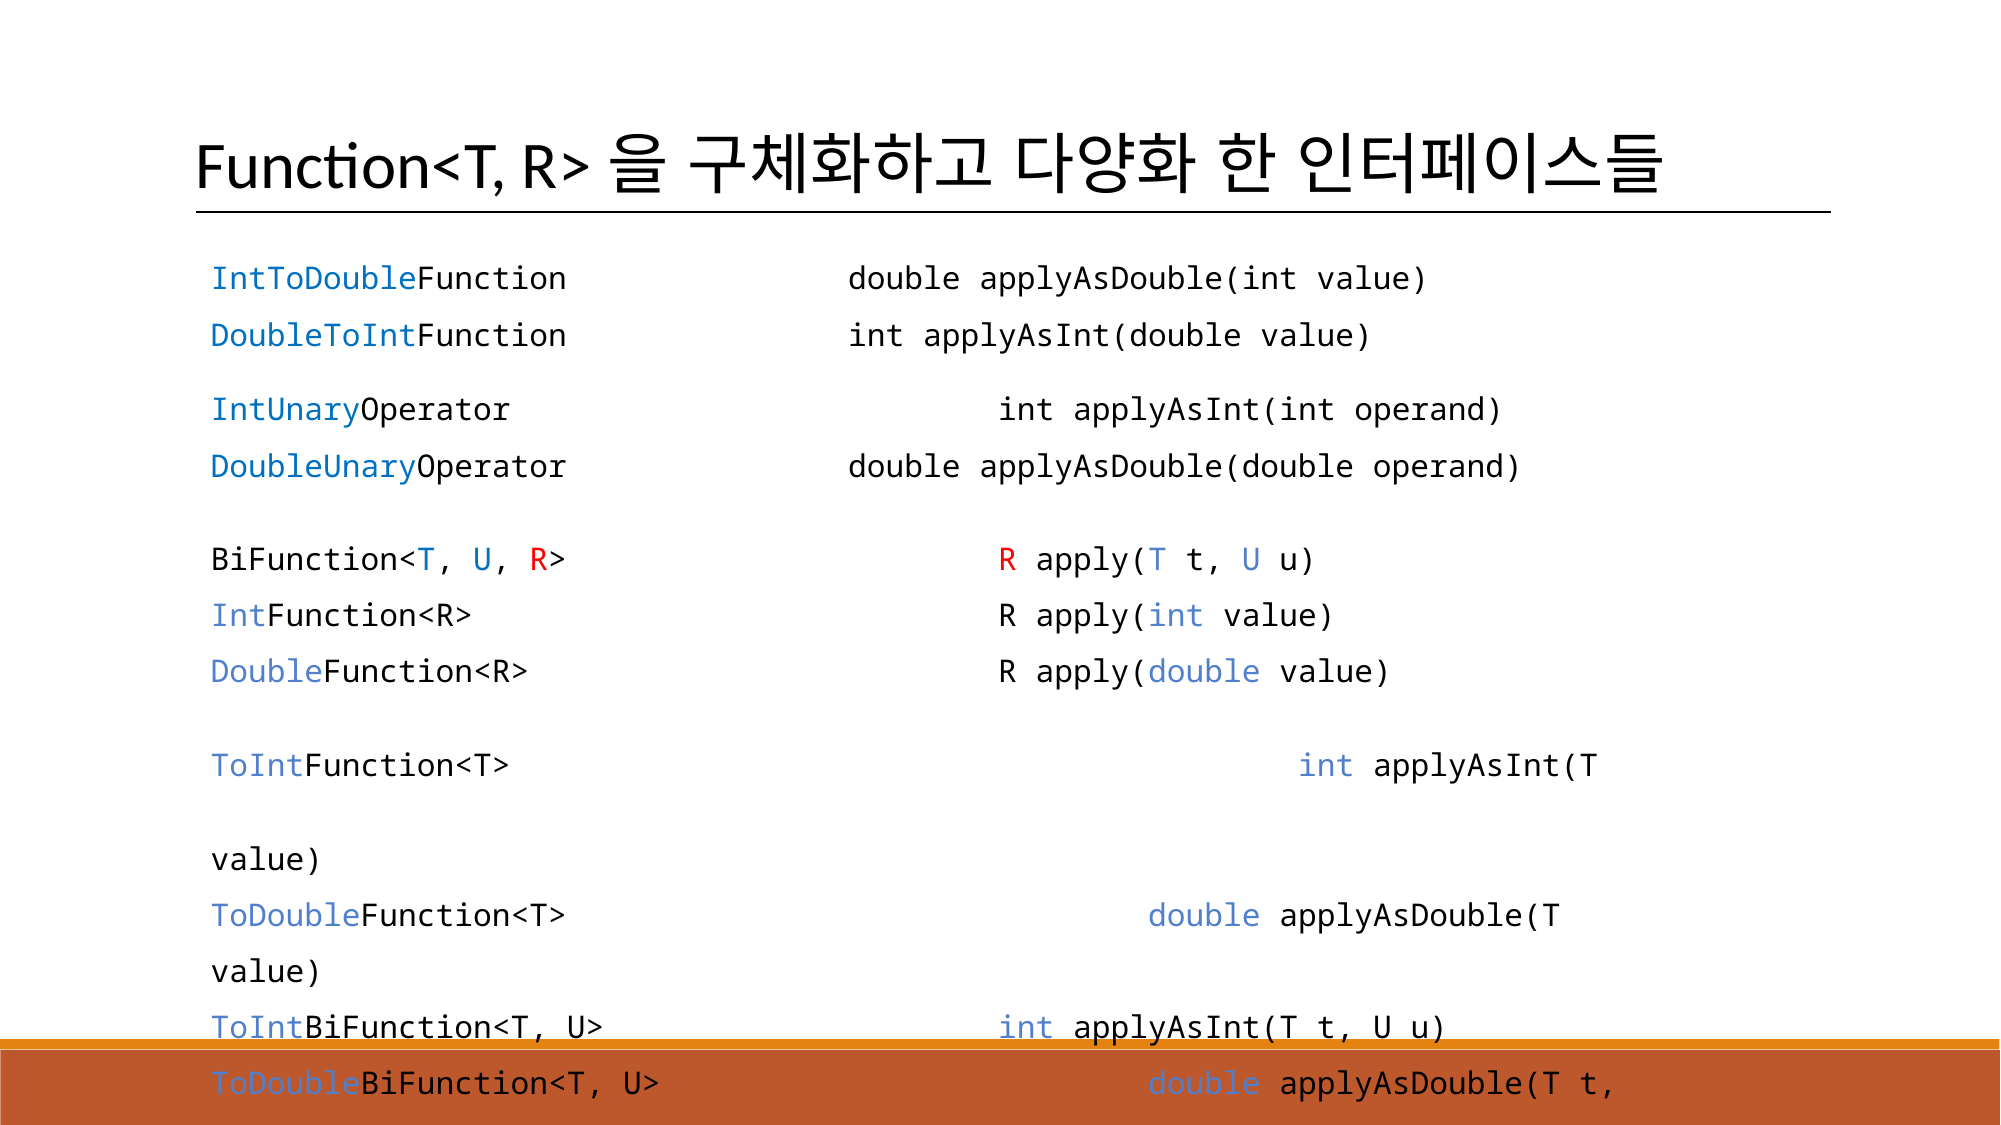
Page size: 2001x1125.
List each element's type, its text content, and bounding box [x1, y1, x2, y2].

text_box Function<T, R>을 구체화하고 다양화 한 인터페이스들 [179, 20, 1830, 210]
text_box IntToDoubleFunction double applyAsDouble(int value) DoubleToIntFunction int applyAsInt(double value) IntUnaryOperator int applyAsInt(int operand) DoubleUnaryOperator double applyAsDouble(double operand) BiFunction<T, U, R> R apply(T t, U u) IntFunction<R> R apply(int value) DoubleFunction<R> R apply(double value) ToIntFunction<T> int applyAsInt(T value) ToDoubleFunction<T> double applyAsDouble(T value) ToIntBiFunction<T, U> int applyAsInt(T t, U u) ToDoubleBiFunction<T, U> double applyAsDouble(T t, U u) [195, 232, 1651, 1125]
